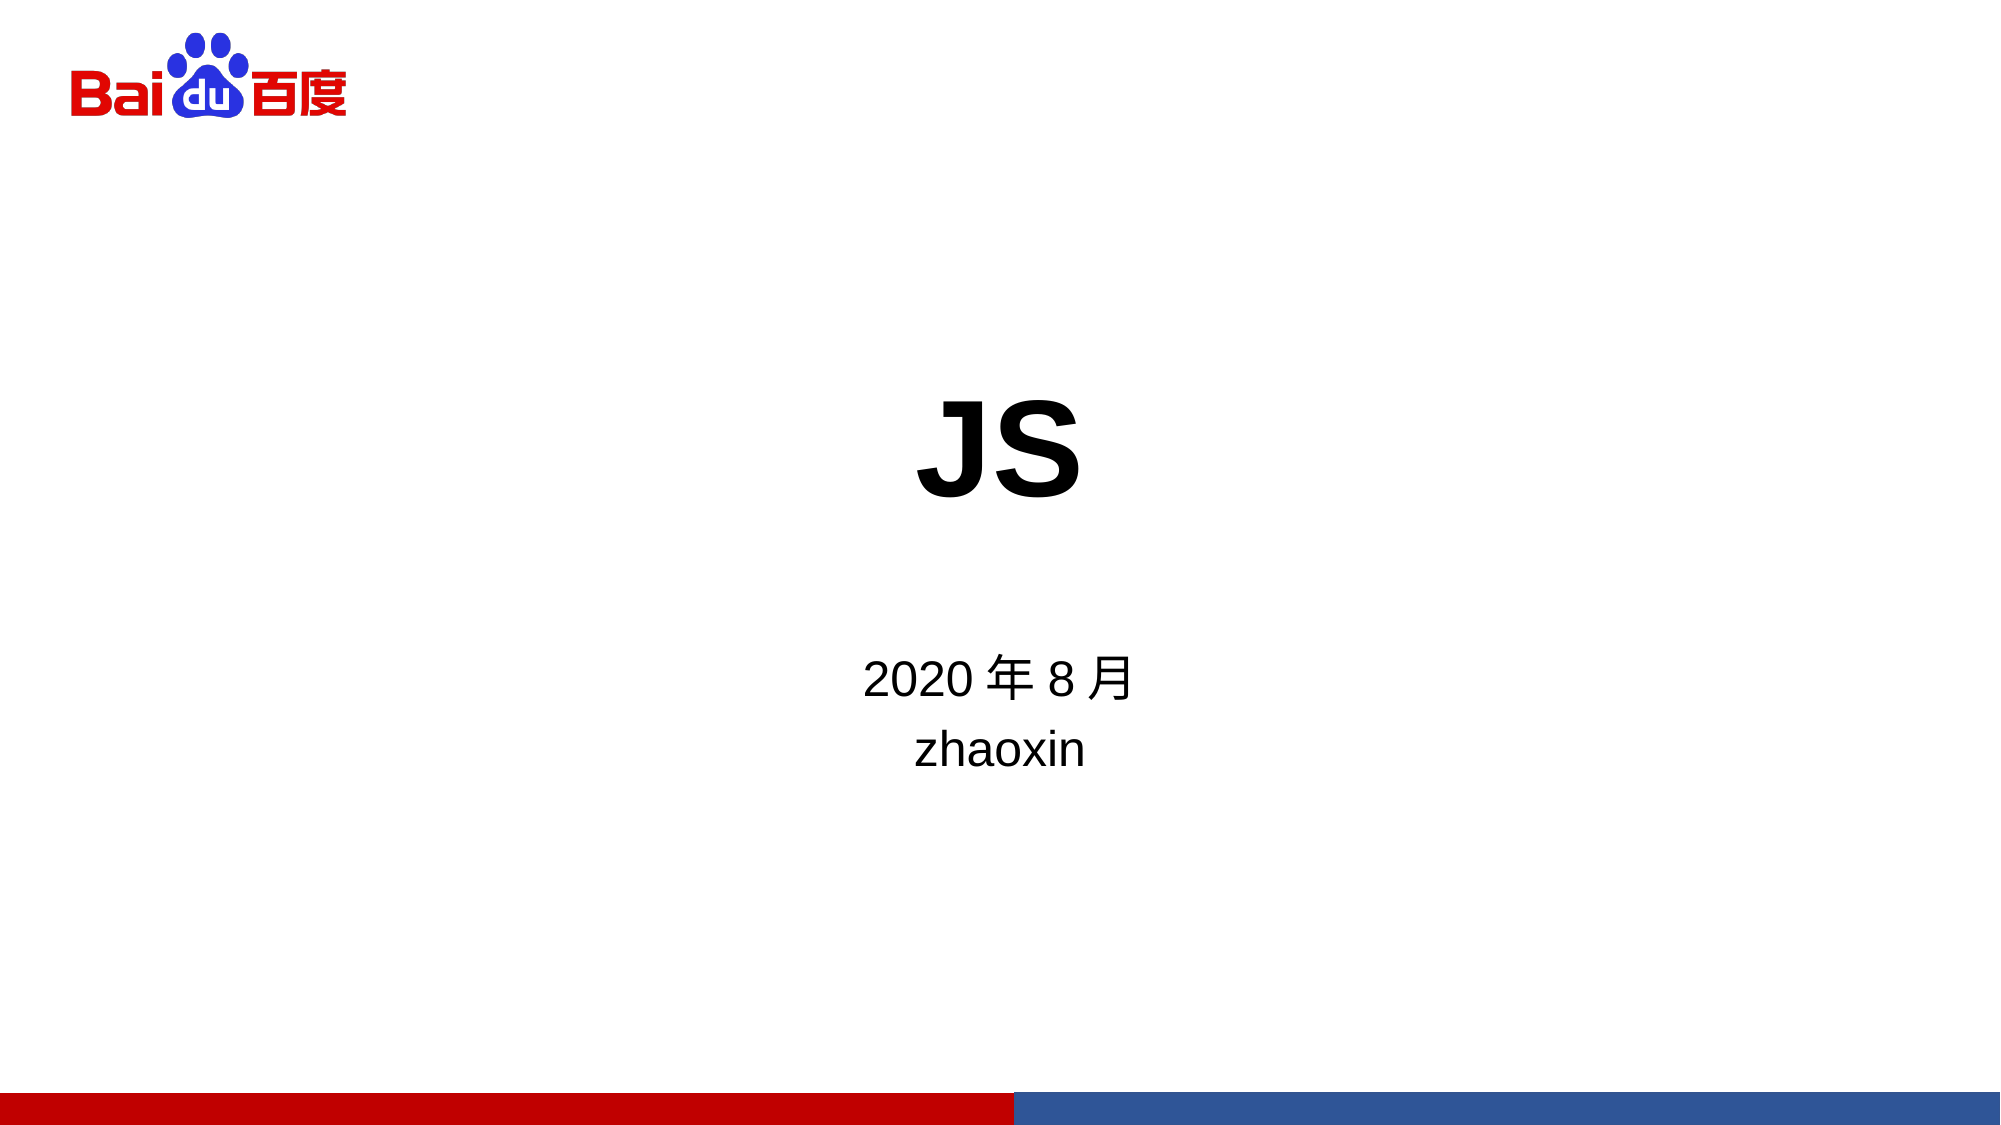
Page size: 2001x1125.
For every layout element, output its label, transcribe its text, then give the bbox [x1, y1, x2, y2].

text_box JS [150, 349, 1850, 591]
text_box [0, 1093, 1014, 1125]
text_box 2020年8月 zhaoxin [300, 637, 1700, 925]
picture [32, 0, 385, 134]
text_box [1014, 1092, 2000, 1125]
